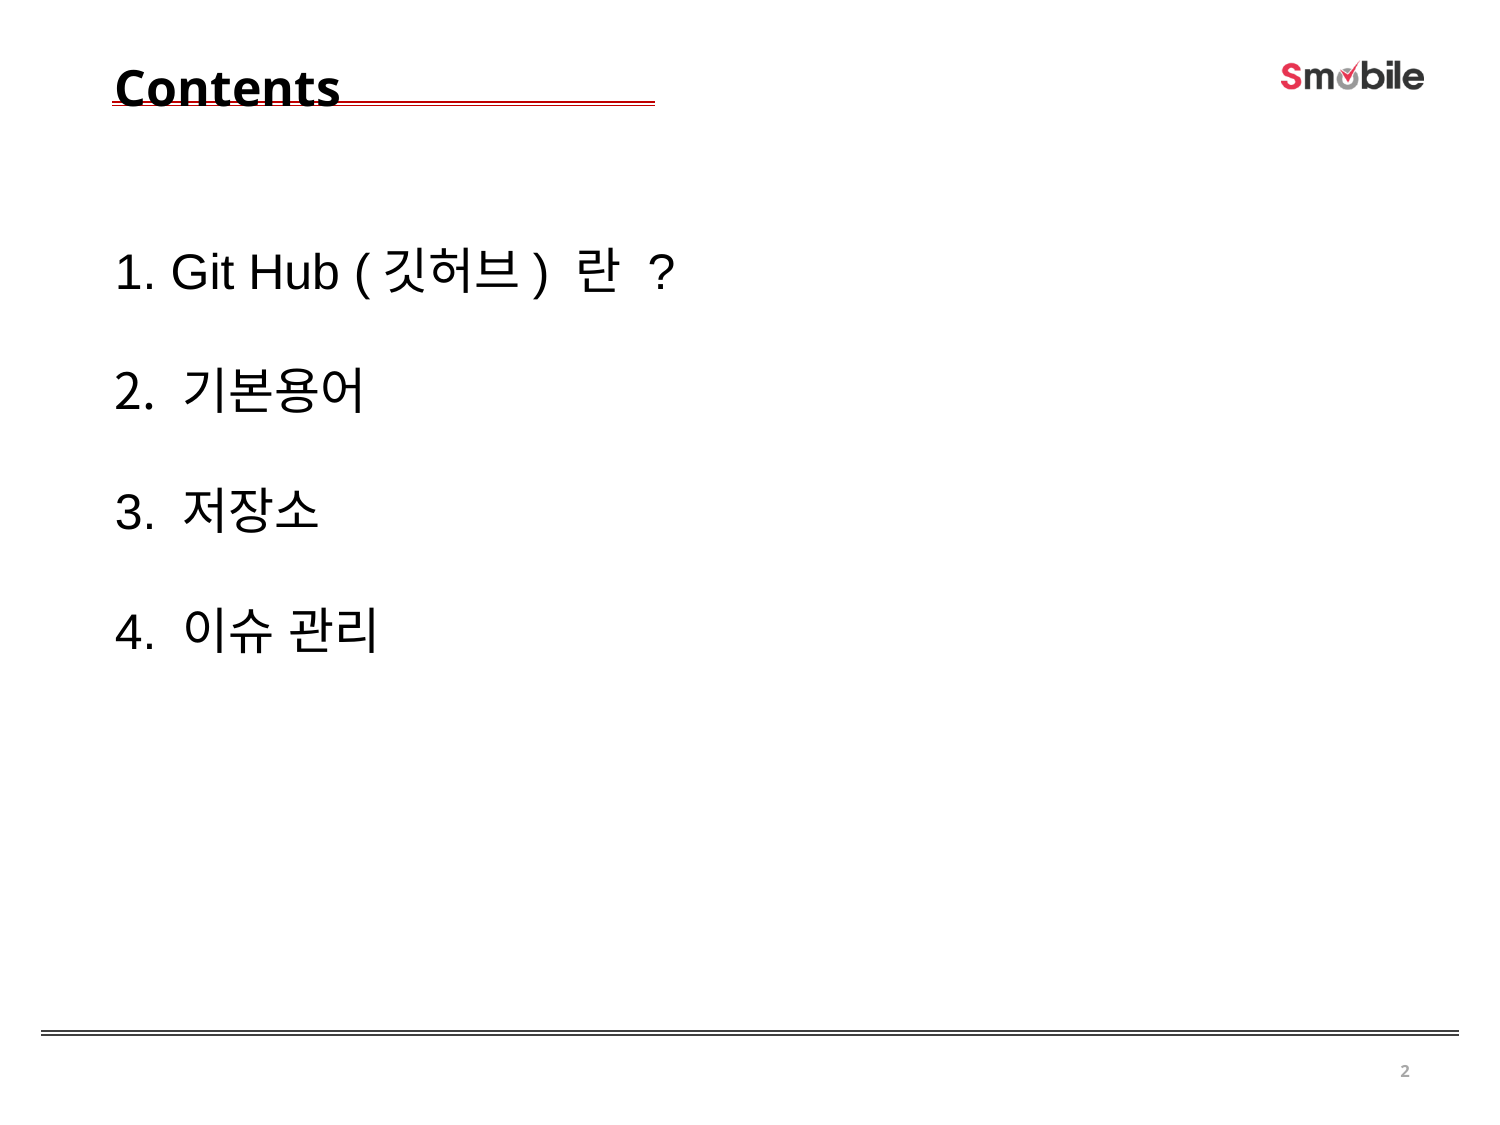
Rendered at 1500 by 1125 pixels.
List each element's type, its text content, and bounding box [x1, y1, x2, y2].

text_box Git Hub (깃허브) 란 ? 기본용어 3. 저장소 4. 이슈 관리 [100, 231, 1360, 832]
text_box Contents [100, 19, 694, 111]
picture [1281, 60, 1424, 90]
slide_number 2 [1074, 1042, 1425, 1103]
